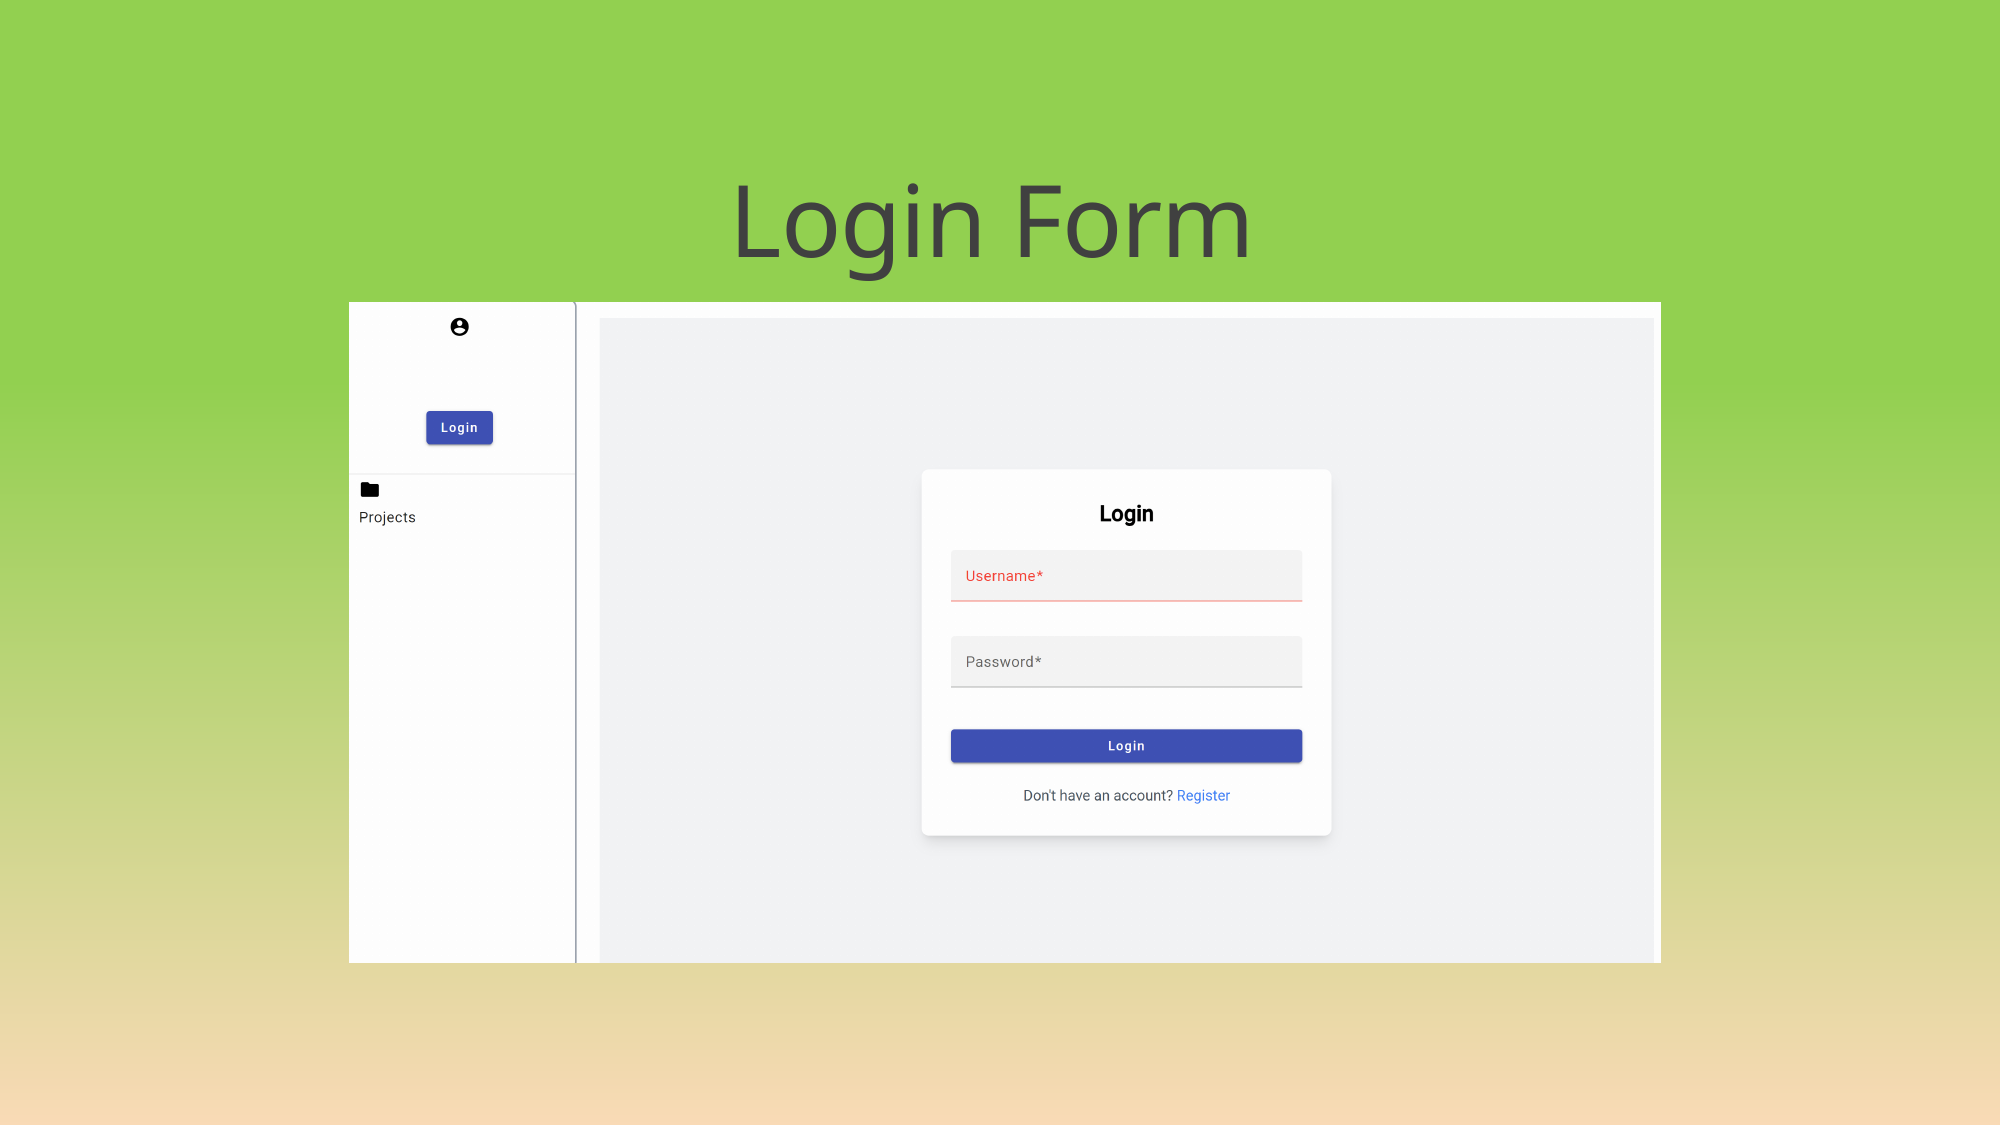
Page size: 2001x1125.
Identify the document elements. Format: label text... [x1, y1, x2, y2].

title Login Form [180, 47, 1830, 285]
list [348, 302, 1662, 964]
